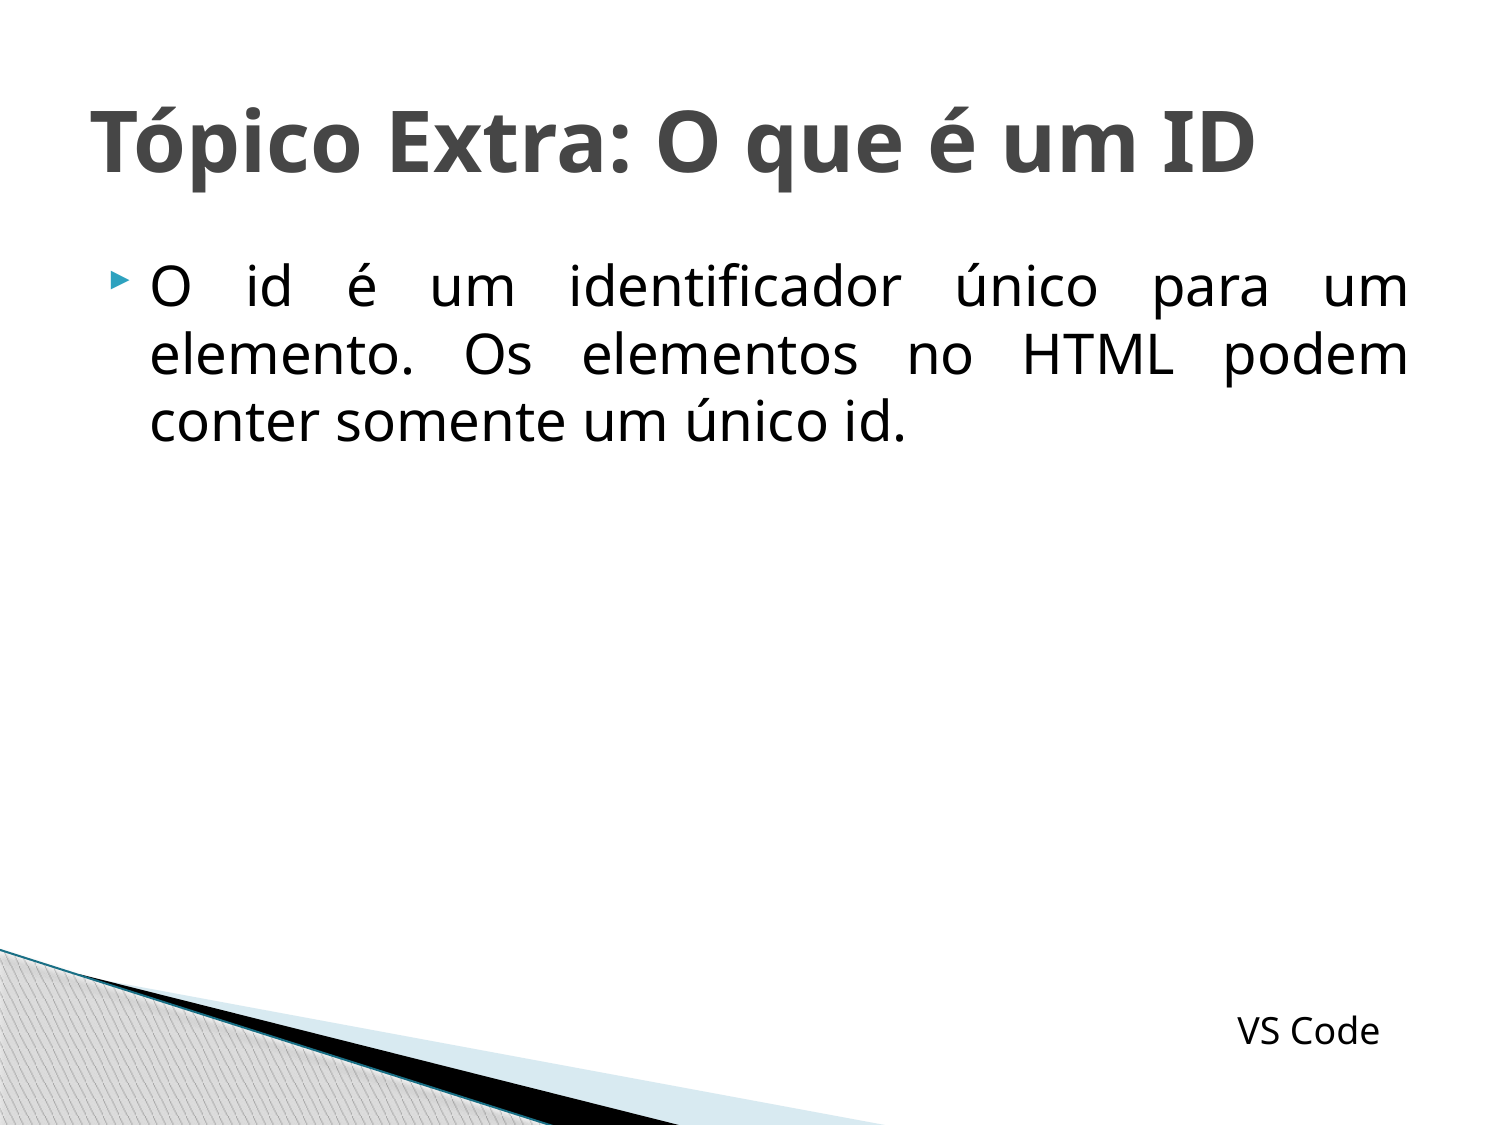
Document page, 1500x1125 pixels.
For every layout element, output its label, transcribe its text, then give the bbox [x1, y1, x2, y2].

text_box VS Code [1222, 999, 1406, 1060]
title Tópico Extra: O que é um ID [75, 45, 1425, 233]
list O id é um identificador único para um elemento. Os elementos no HTML podem conter somente um único id. [75, 243, 1425, 492]
